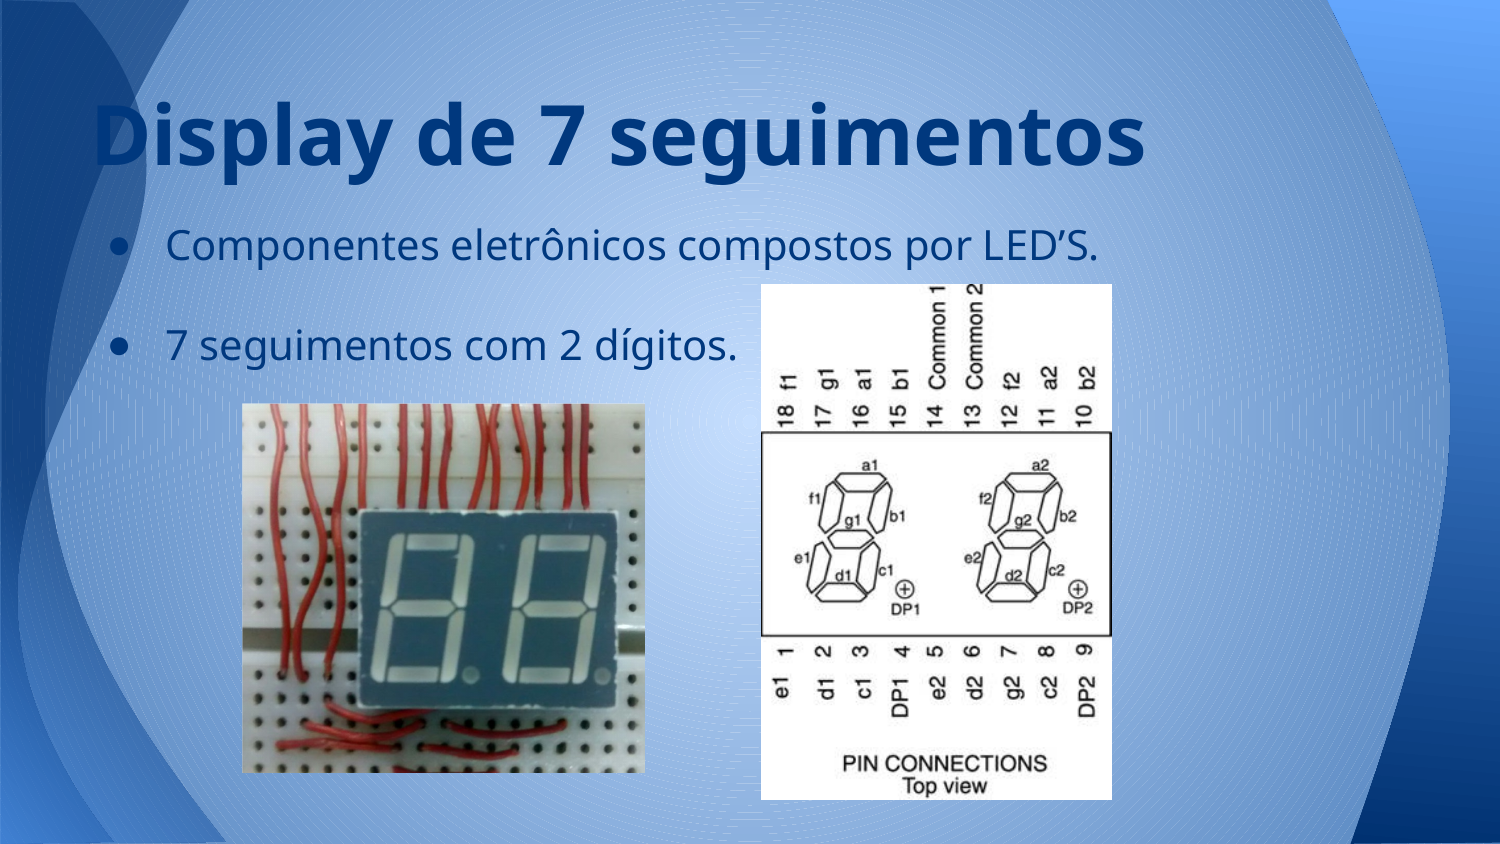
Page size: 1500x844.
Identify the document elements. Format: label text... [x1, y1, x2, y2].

title Display de 7 seguimentos [75, 33, 1425, 197]
list Componentes eletrônicos compostos por LED’S. 7 seguimentos com 2 dígitos. [75, 204, 1425, 800]
picture [761, 284, 1112, 800]
picture [243, 386, 645, 790]
